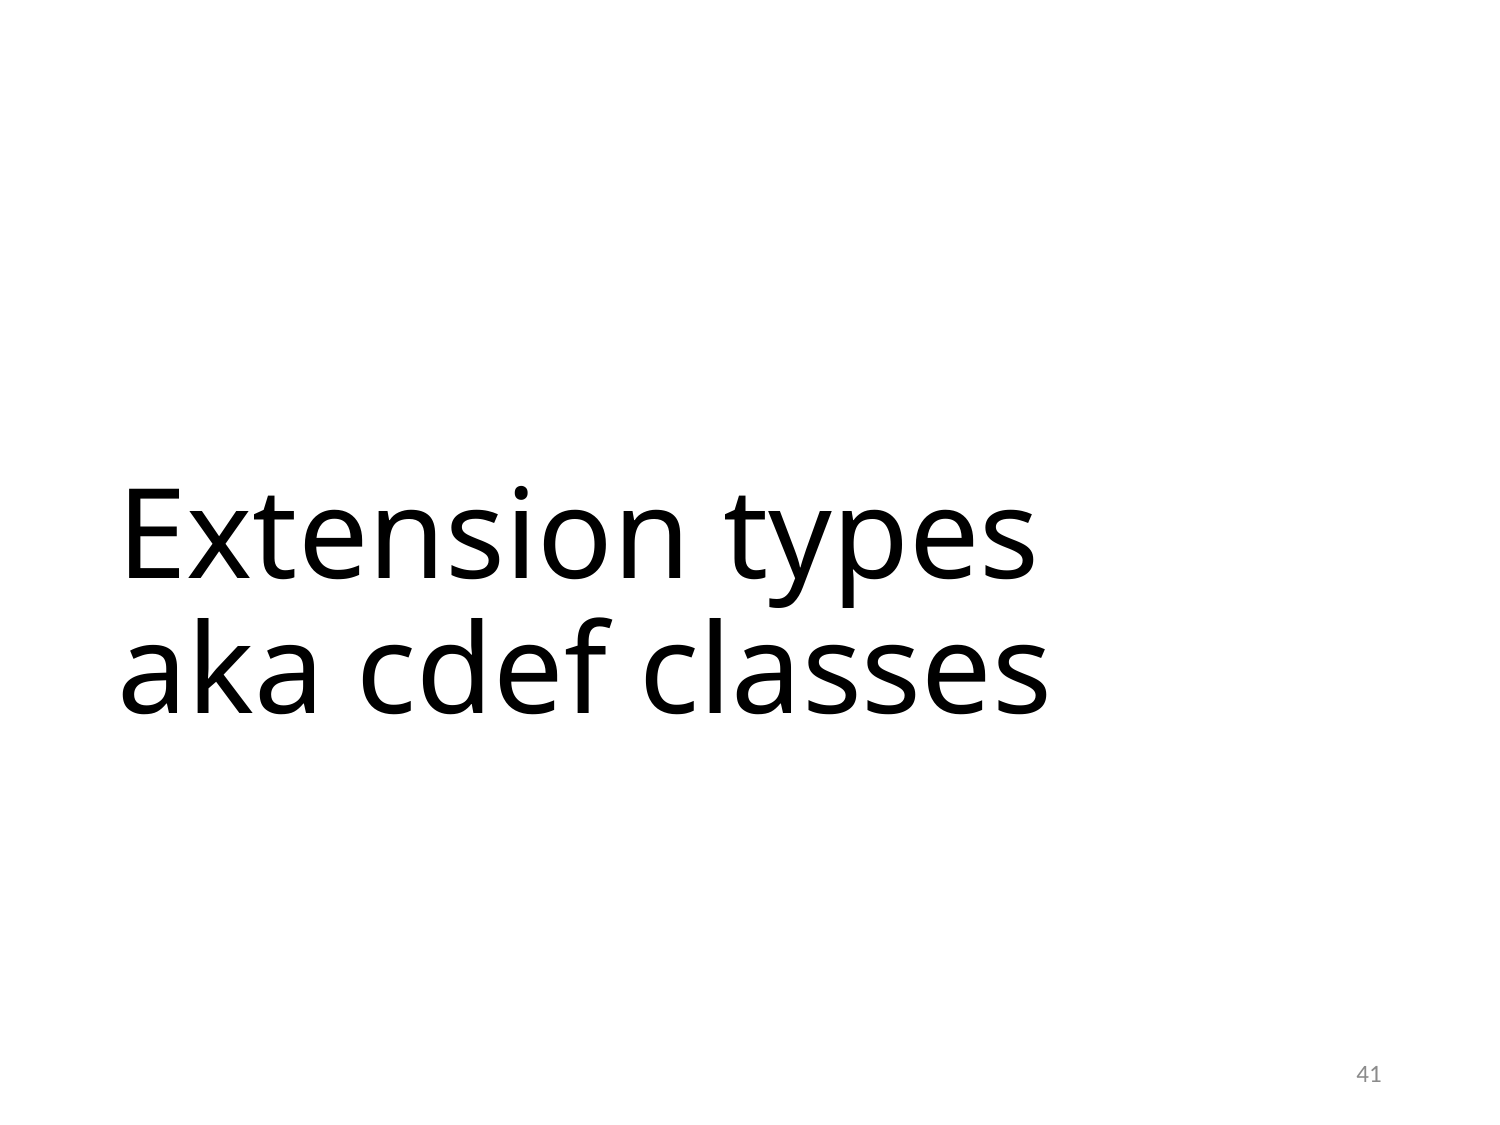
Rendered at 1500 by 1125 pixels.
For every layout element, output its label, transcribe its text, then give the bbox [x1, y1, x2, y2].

slide_number 41 [1059, 1042, 1397, 1103]
title Extension types aka cdef classes [102, 280, 1397, 749]
